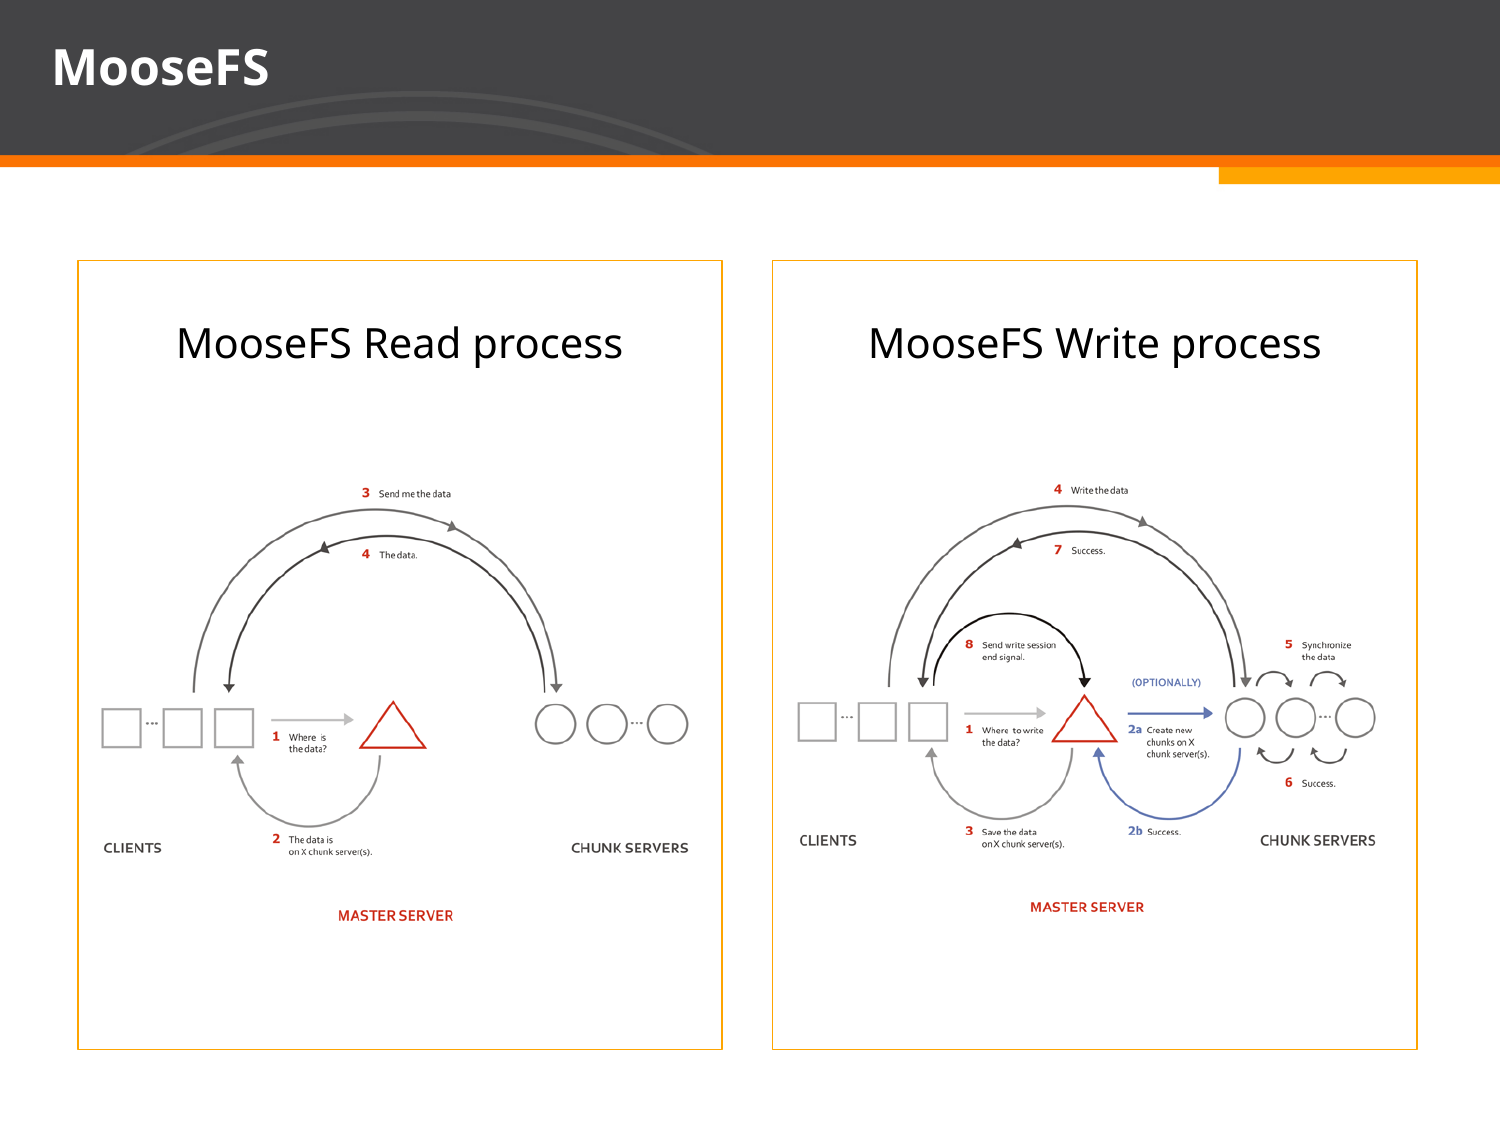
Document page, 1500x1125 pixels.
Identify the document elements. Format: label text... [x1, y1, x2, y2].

picture [0, 75, 1500, 1125]
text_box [772, 260, 1418, 1050]
text_box [0, 0, 1500, 75]
title MooseFS [51, 75, 961, 119]
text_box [77, 260, 723, 1050]
